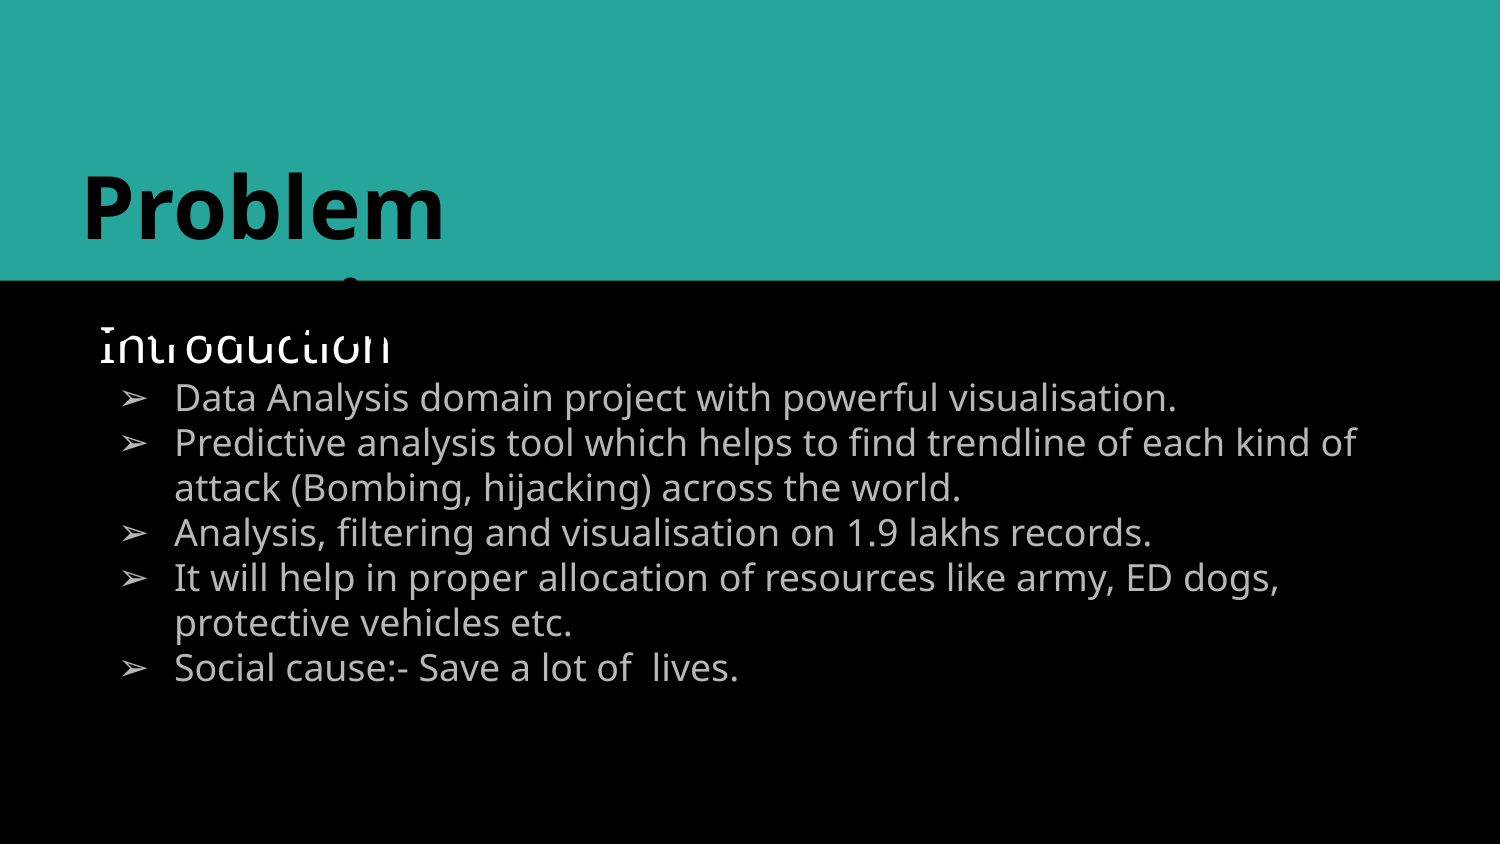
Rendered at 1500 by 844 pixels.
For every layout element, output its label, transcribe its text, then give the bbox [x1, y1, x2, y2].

text_box Problem Domain :- [65, 137, 892, 249]
subtitle Introduction Data Analysis domain project with powerful visualisation. Predictive analysis tool which helps to find trendline of each kind of attack (Bombing, hijacking) across the world. Analysis, filtering and visualisation on 1.9 lakhs records. It will help in proper allocation of resources like army, ED dogs, protective vehicles etc. Social cause:- Save a lot of lives. [84, 298, 1416, 797]
